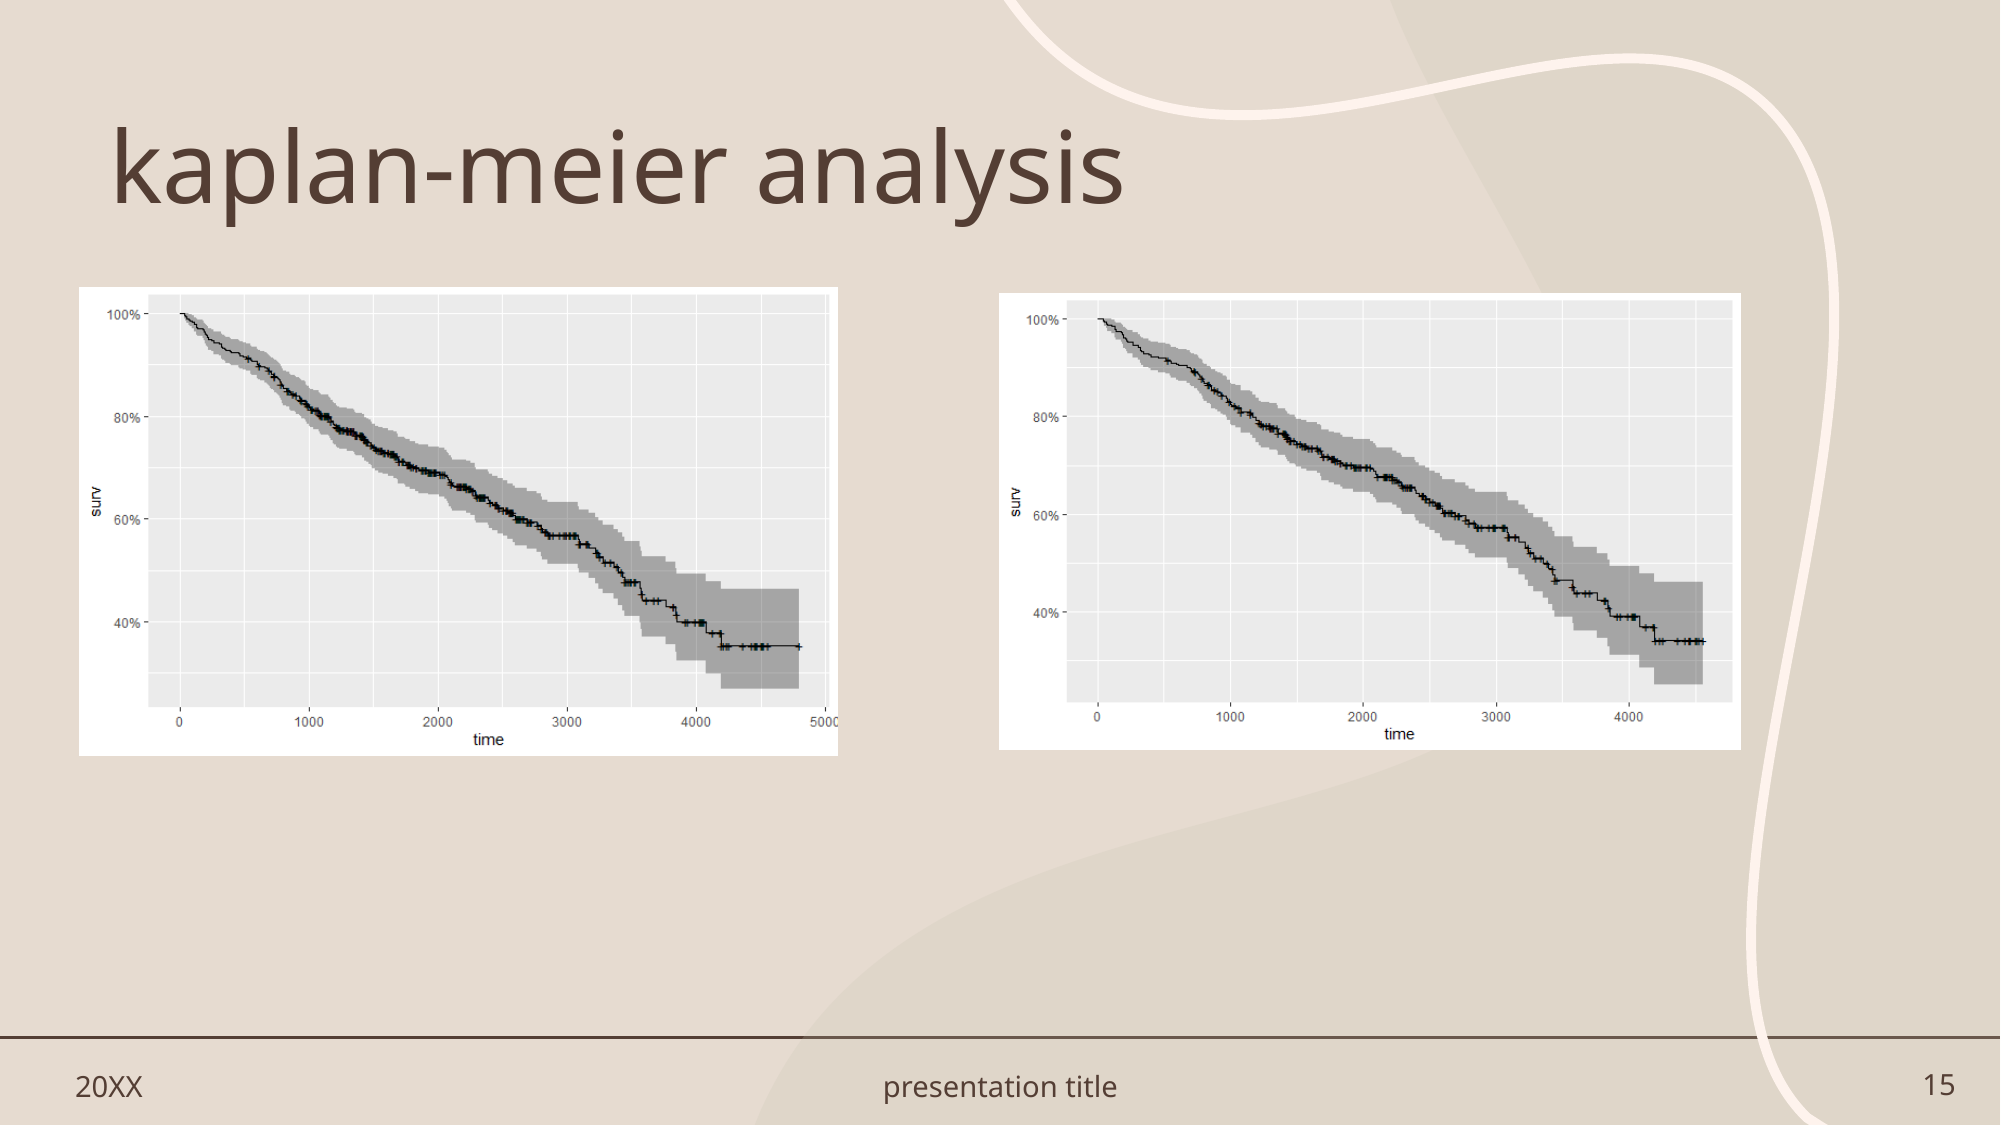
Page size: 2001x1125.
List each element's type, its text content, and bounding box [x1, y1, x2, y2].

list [78, 287, 838, 756]
slide_number 15 [1808, 1060, 1971, 1112]
picture [999, 293, 1741, 750]
footer presentation title [718, 1060, 1283, 1112]
slide_number 20XX [60, 1060, 222, 1112]
title kaplan-meier analysis [94, 115, 1820, 227]
